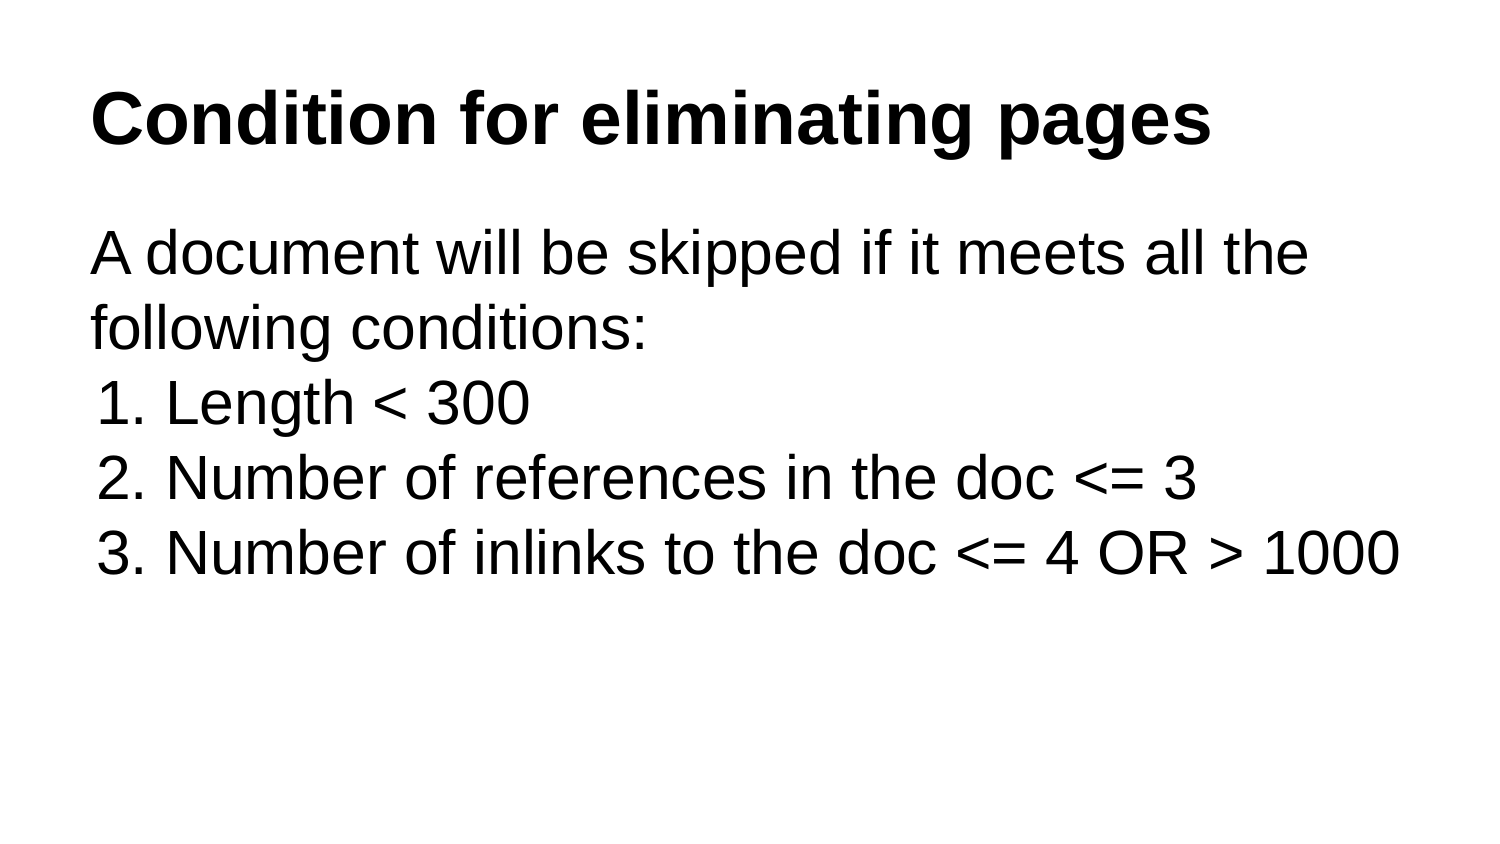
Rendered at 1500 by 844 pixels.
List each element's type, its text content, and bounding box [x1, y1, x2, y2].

list A document will be skipped if it meets all the following conditions: Length < 300 Number of references in the doc <= 3 Number of inlinks to the doc <= 4 OR > 1000 [75, 196, 1425, 808]
title Condition for eliminating pages [75, 33, 1425, 175]
